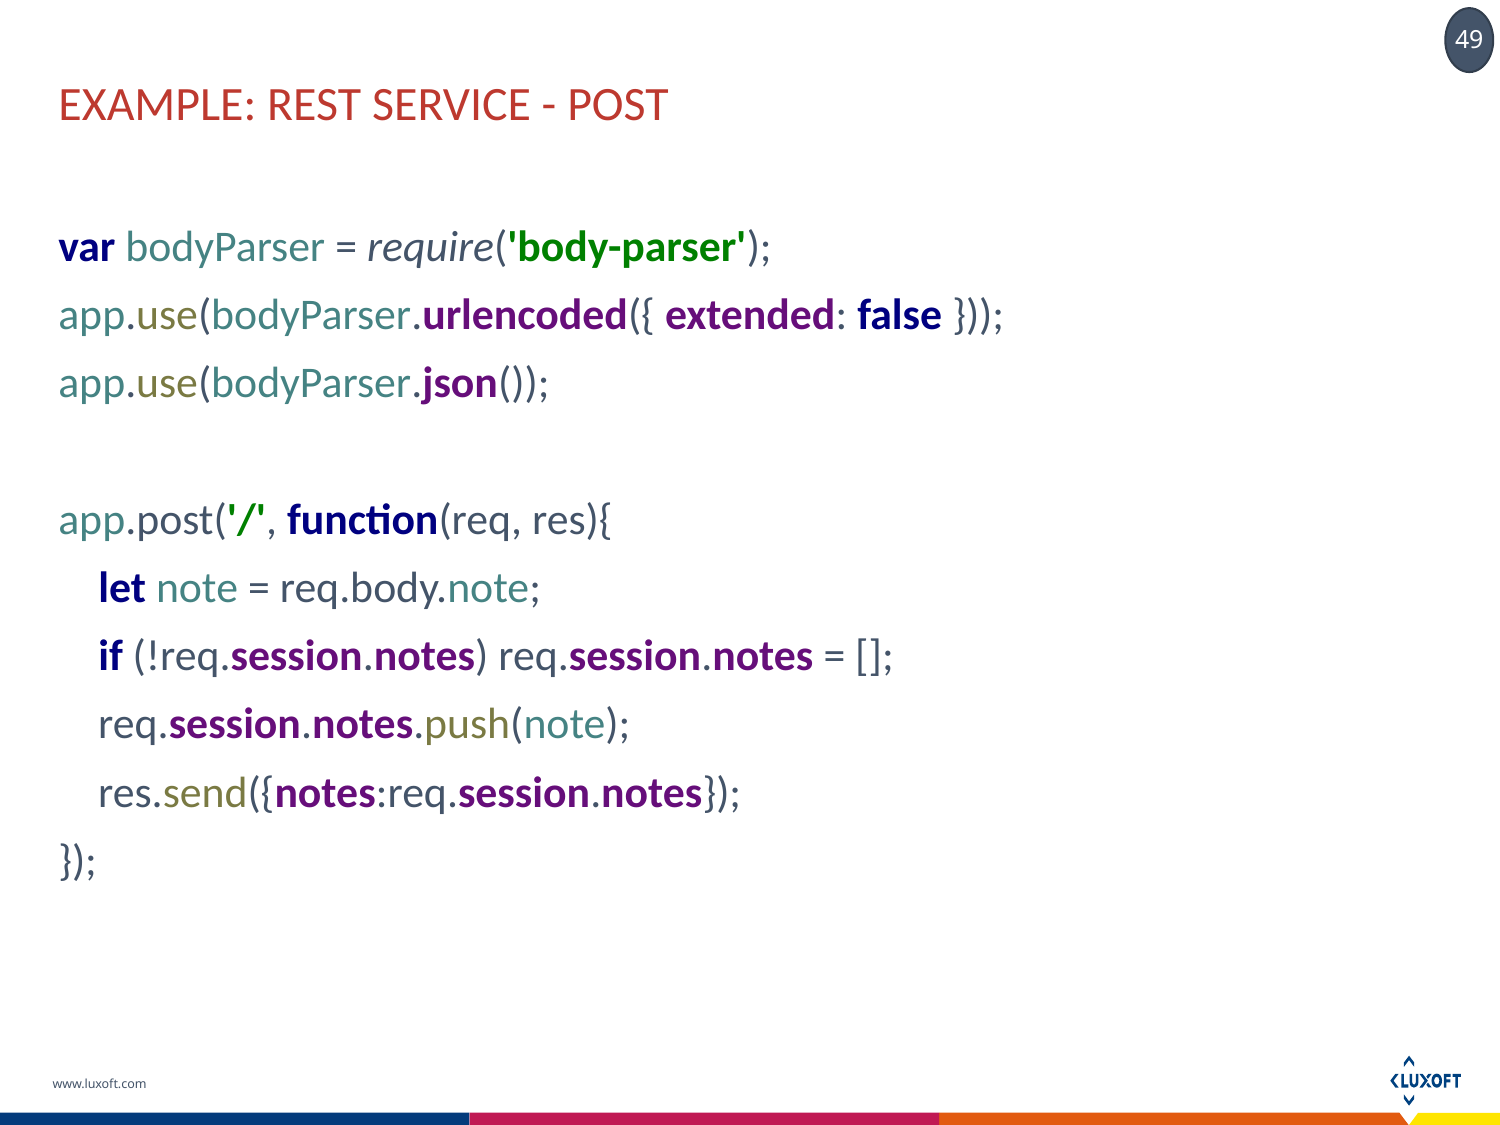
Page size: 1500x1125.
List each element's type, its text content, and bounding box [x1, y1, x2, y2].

list var bodyParser = require('body-parser'); app.use(bodyParser.urlencoded({ extended: false })); app.use(bodyParser.json()); app.post('/', function(req, res){ let note = req.body.note; if (!req.session.notes) req.session.notes = []; req.session.notes.push(note); res.send({notes:req.session.notes}); }); [47, 196, 1457, 1018]
title example: rest service - post [47, 59, 1457, 143]
